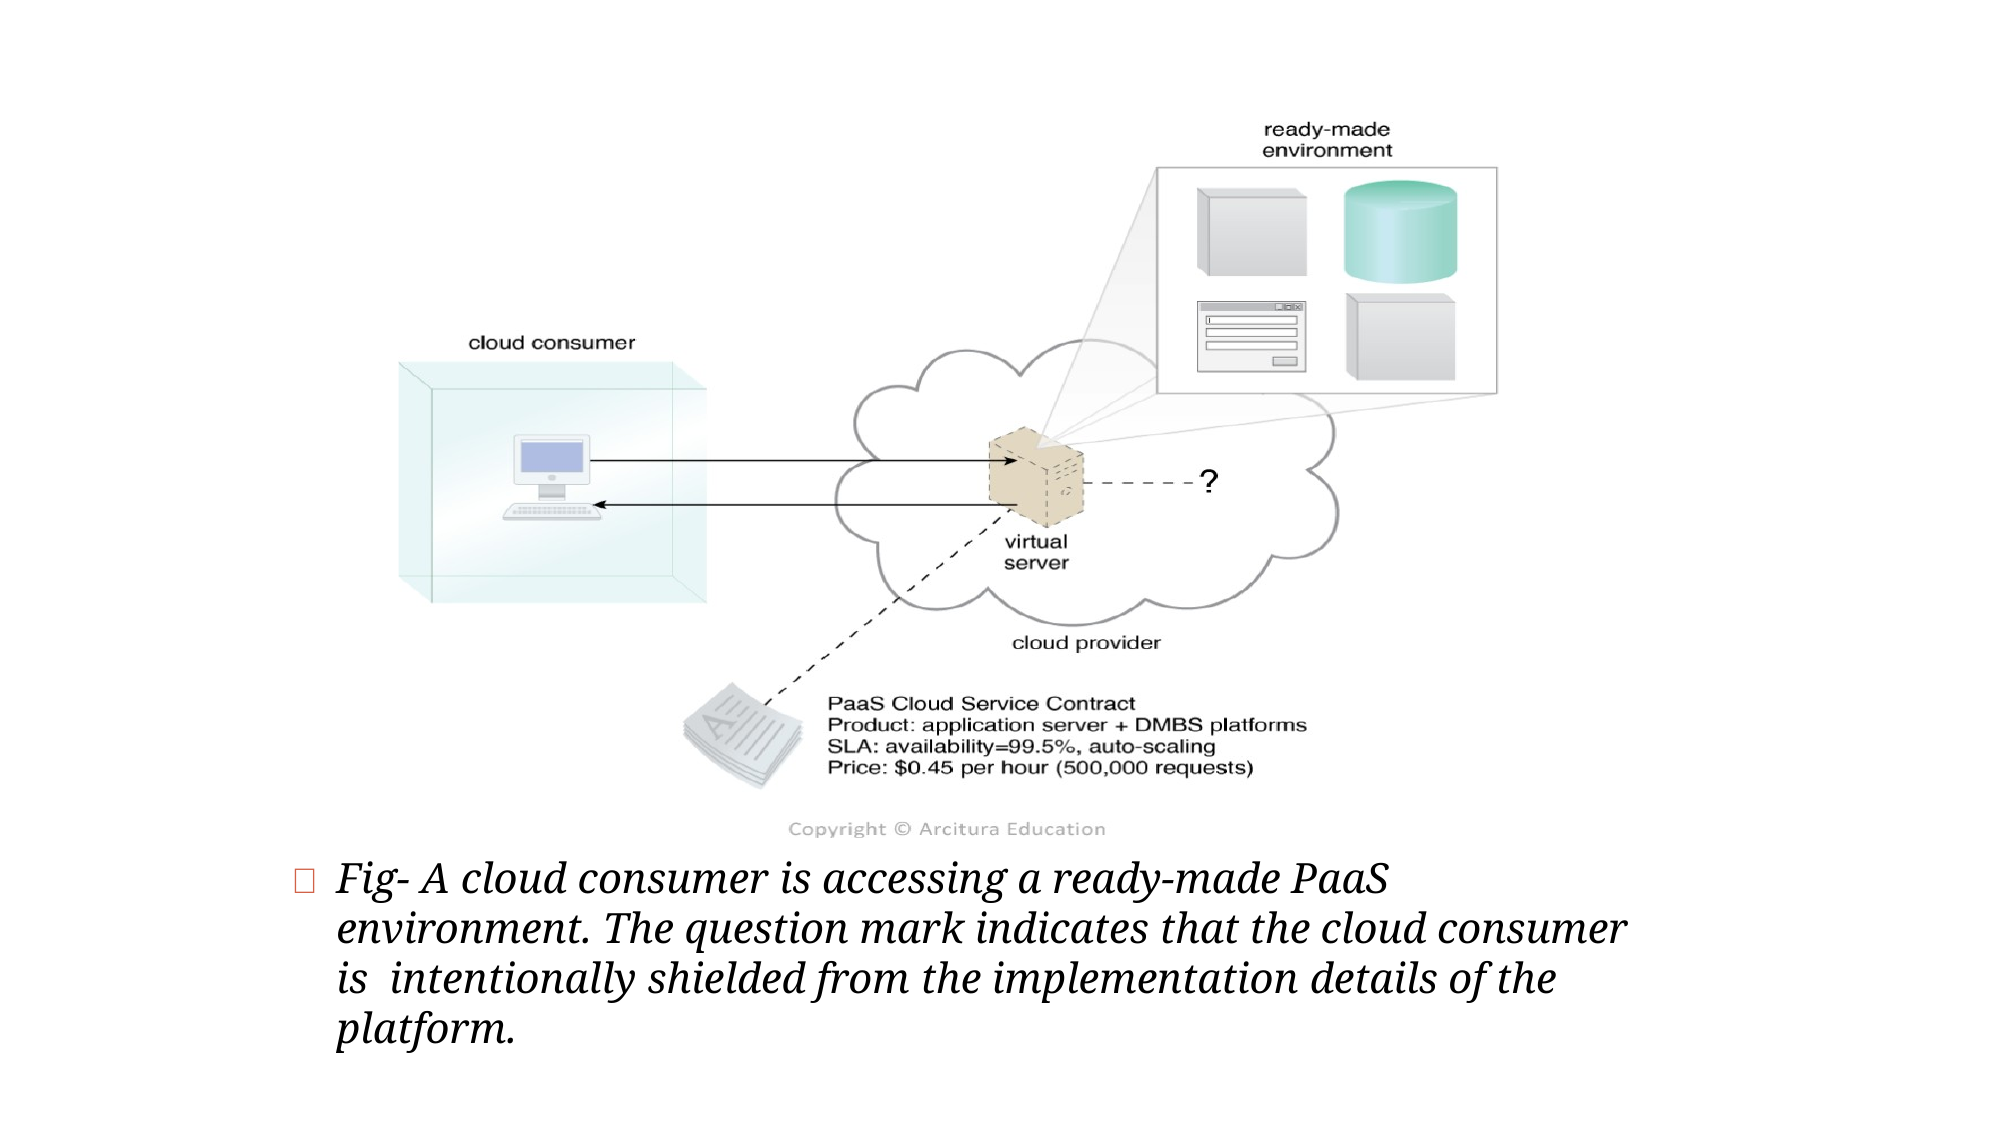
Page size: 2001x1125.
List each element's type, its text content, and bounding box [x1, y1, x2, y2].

text_box  Fig- A cloud consumer is accessing a ready-made PaaS environment. The question mark indicates that the cloud consumer is intentionally shielded from the implementation details of the platform. [289, 849, 1658, 1052]
text_box [398, 121, 1499, 838]
